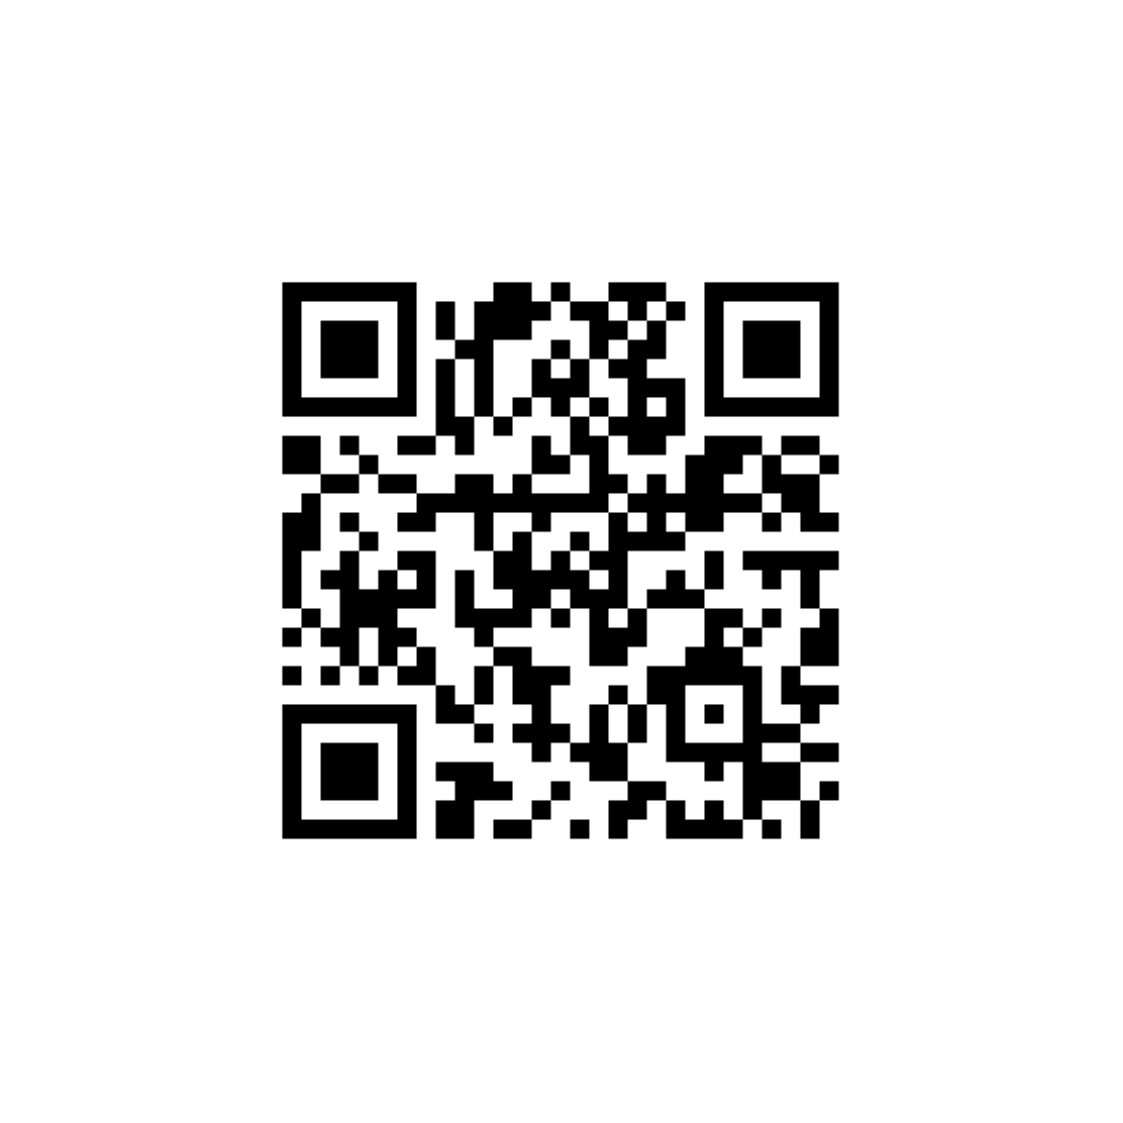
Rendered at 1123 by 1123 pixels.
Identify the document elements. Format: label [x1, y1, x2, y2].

picture [206, 206, 916, 916]
